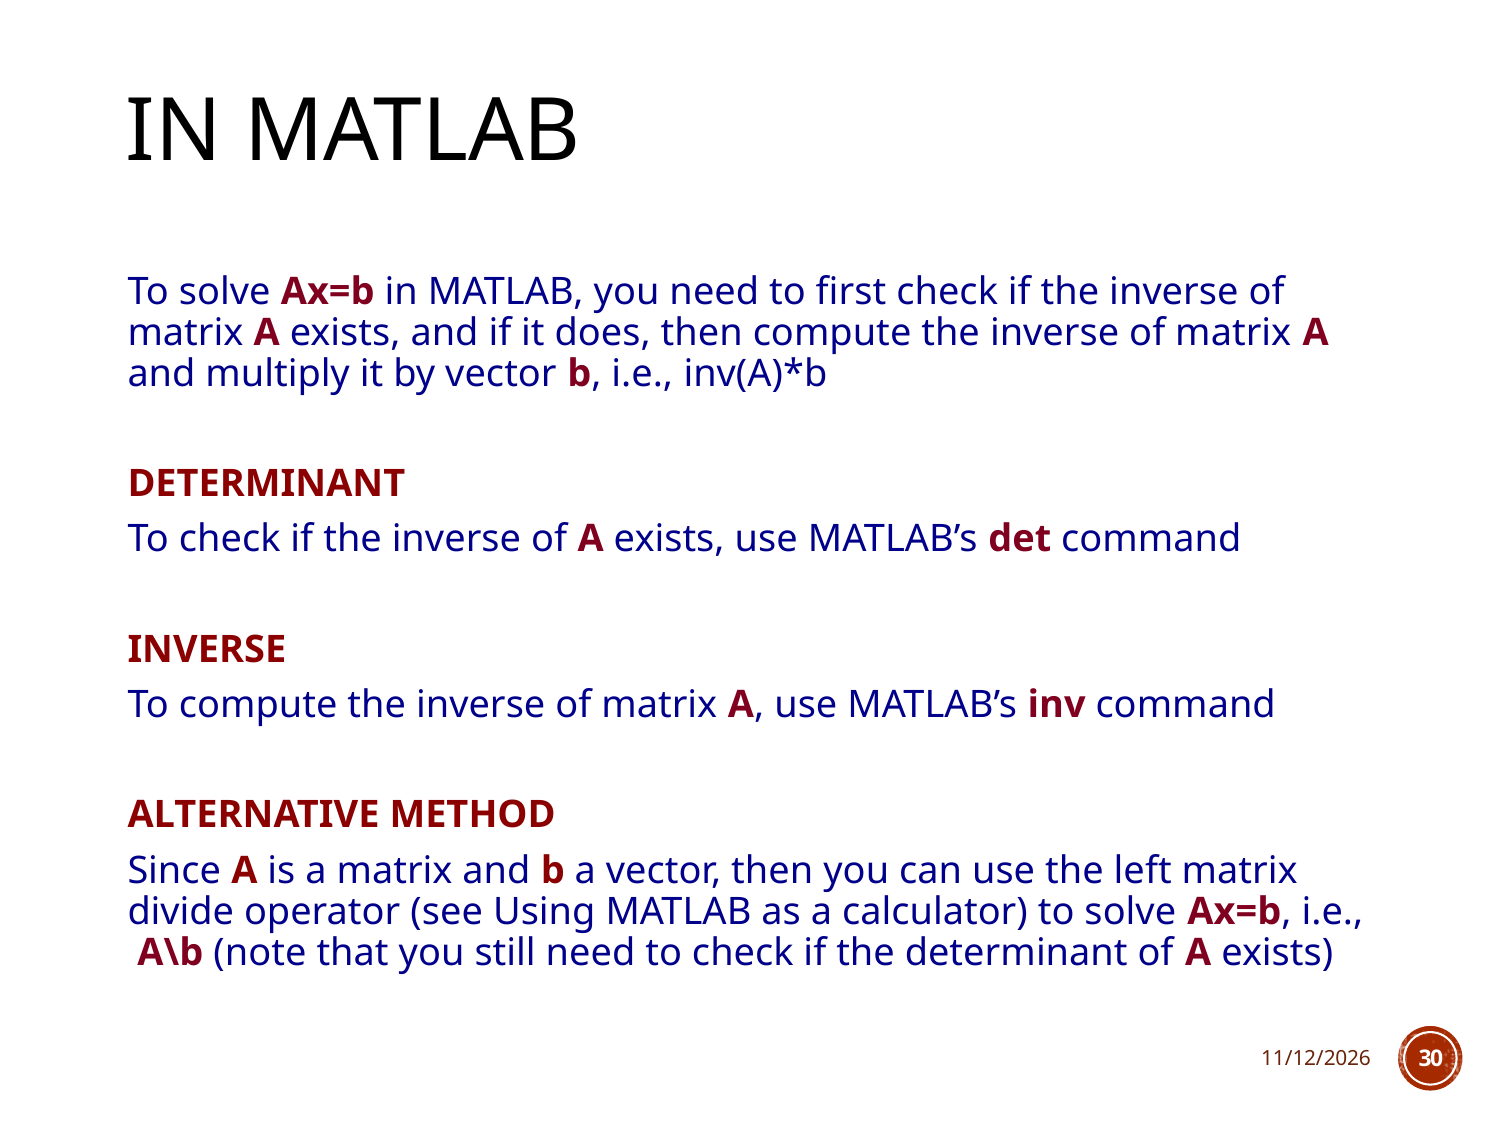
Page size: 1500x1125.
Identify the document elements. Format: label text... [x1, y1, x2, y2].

list To solve Ax=b in MATLAB, you need to first check if the inverse of matrix A exists, and if it does, then compute the inverse of matrix A and multiply it by vector b, i.e., inv(A)*b DETERMINANT To check if the inverse of A exists, use MATLAB’s det command INVERSE To compute the inverse of matrix A, use MATLAB’s inv command ALTERNATIVE METHOD Since A is a matrix and b a vector, then you can use the left matrix divide operator (see Using MATLAB as a calculator) to solve Ax=b, i.e., A\b (note that you still need to check if the determinant of A exists) [112, 263, 1388, 1013]
title In matlab [110, 0, 1386, 264]
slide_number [982, 1028, 1386, 1089]
slide_number 30 [1391, 1028, 1471, 1089]
